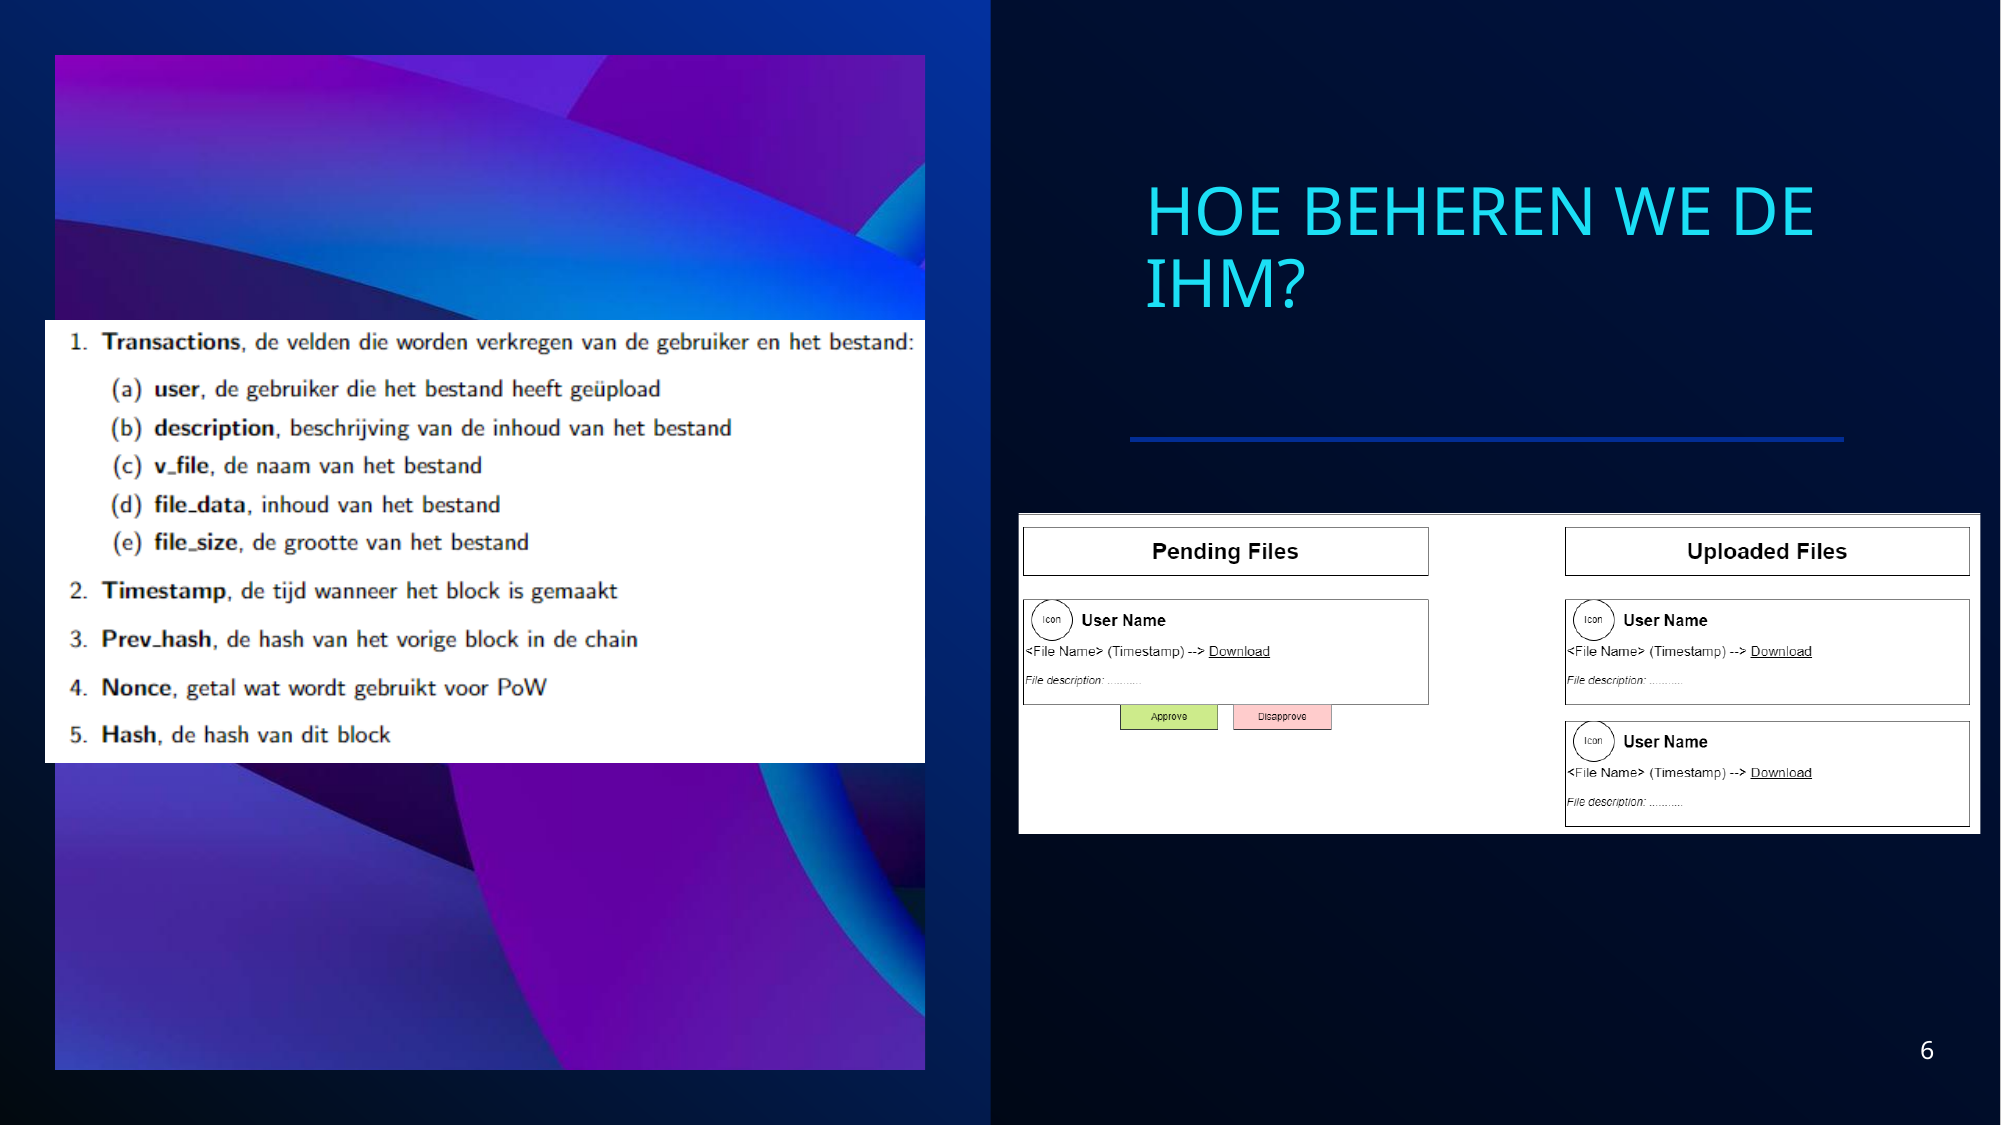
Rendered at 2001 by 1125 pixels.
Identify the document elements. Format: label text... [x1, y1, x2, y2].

picture [45, 55, 926, 1070]
slide_number 6 [1499, 1021, 1950, 1082]
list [1018, 513, 1981, 834]
title Hoe beheren we de IHM? [1130, 120, 1845, 482]
